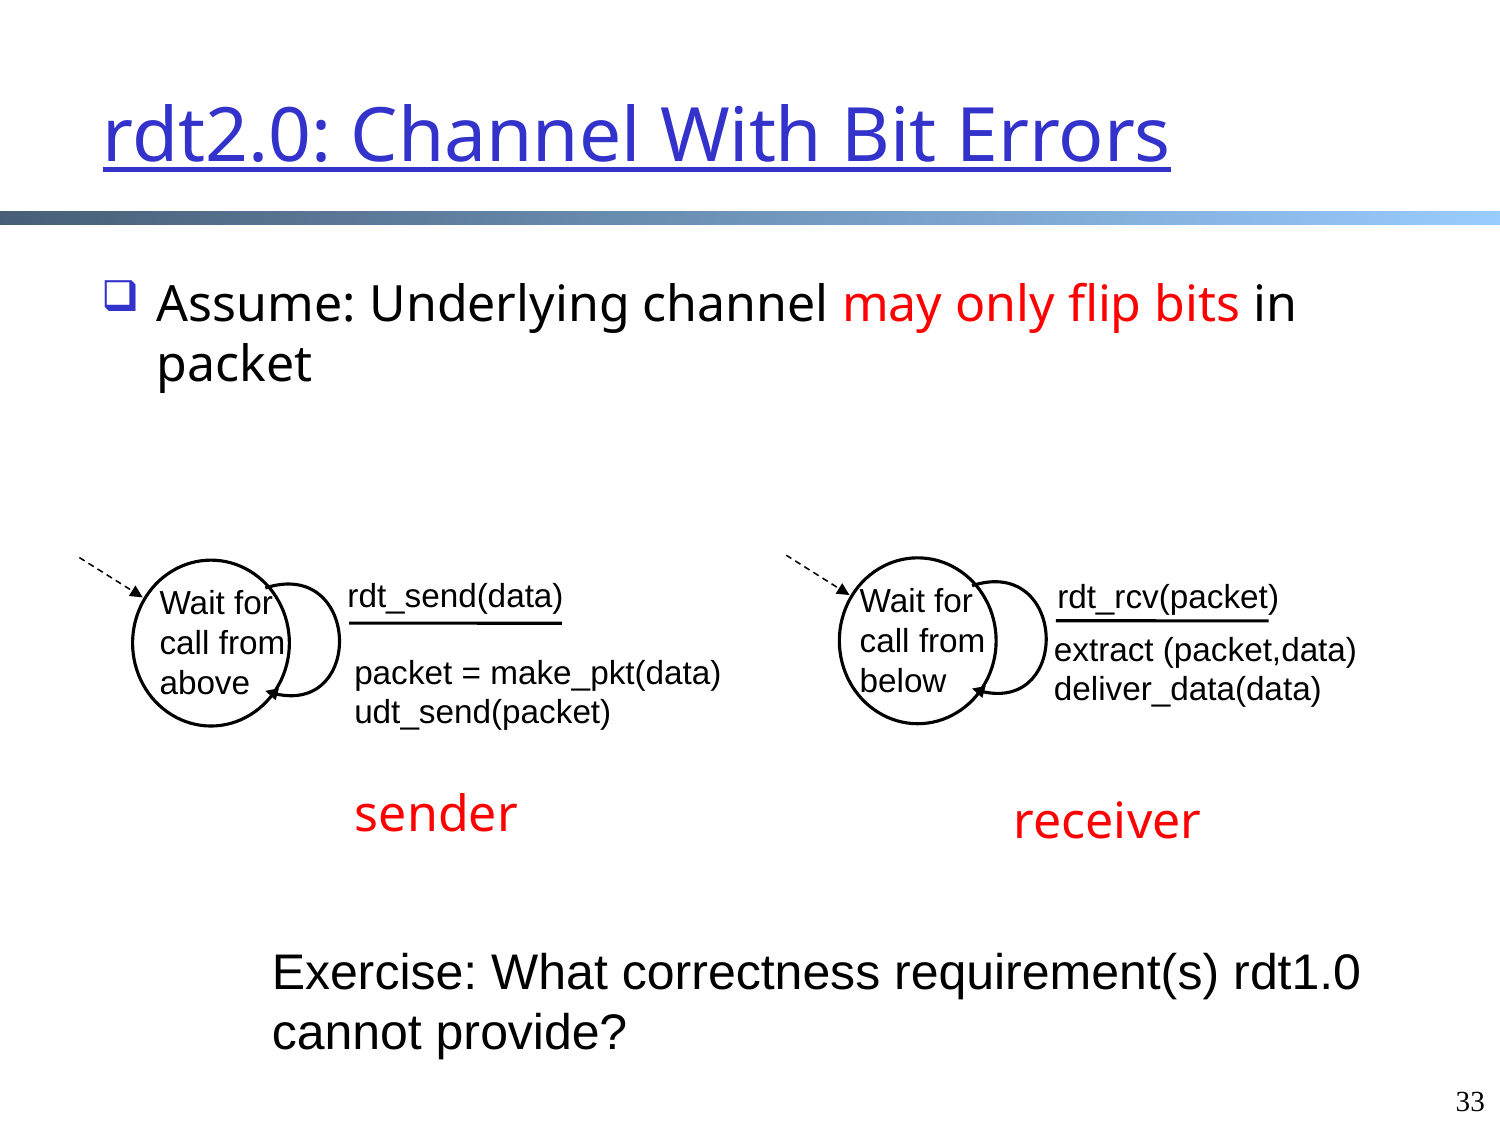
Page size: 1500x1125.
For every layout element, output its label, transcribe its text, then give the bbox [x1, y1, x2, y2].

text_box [79, 557, 780, 850]
list Assume: Underlying channel may only flip bits in packet [86, 264, 1463, 1082]
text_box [785, 554, 1448, 857]
text_box Exercise: What correctness requirement(s) rdt1.0 cannot provide? [257, 932, 1377, 1068]
title rdt2.0: Channel With Bit Errors [87, 37, 1400, 225]
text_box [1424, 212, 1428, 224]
slide_number 33 [1150, 1049, 1500, 1125]
